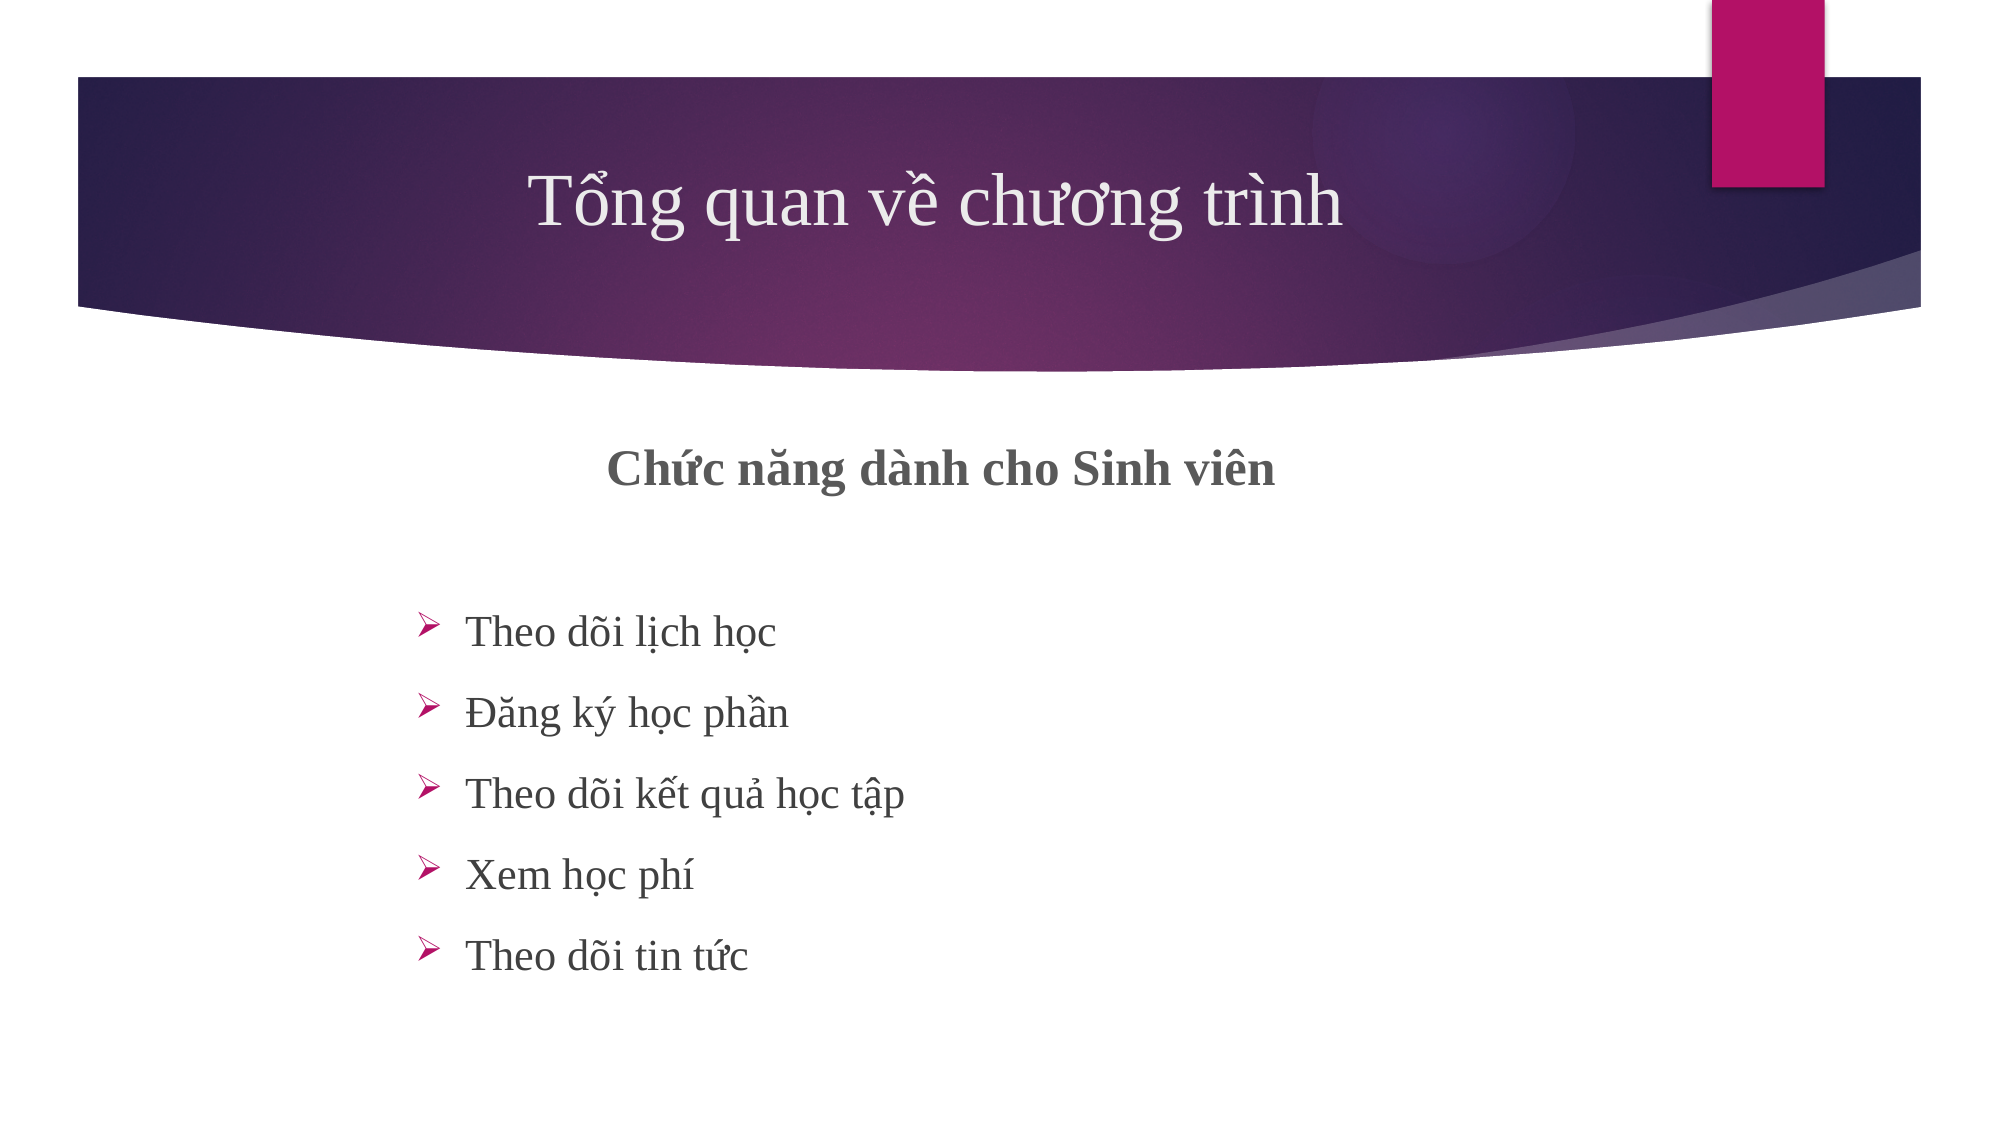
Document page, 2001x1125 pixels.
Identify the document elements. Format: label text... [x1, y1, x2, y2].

title Tổng quan về chương trình [217, 137, 1655, 254]
list Chức năng dành cho Sinh viên Theo dõi lịch học Đăng ký học phần Theo dõi kết quả học tập Xem học phí Theo dõi tin tức [217, 427, 1666, 988]
